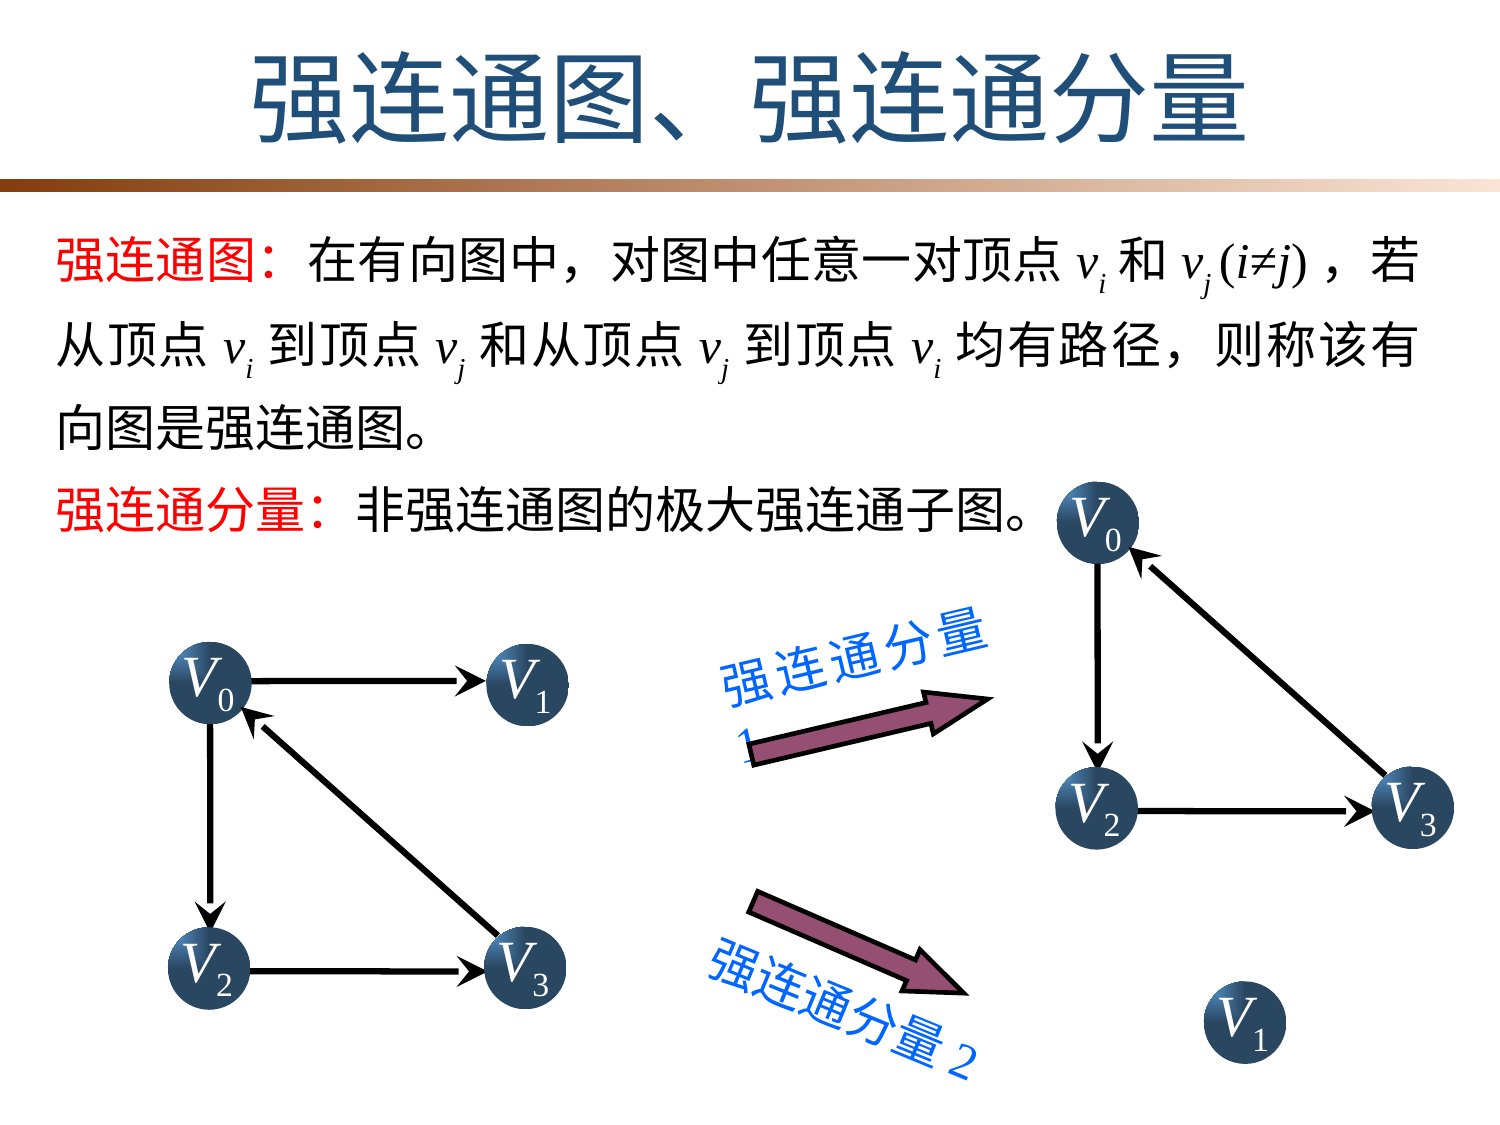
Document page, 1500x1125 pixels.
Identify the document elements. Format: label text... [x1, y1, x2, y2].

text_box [1055, 473, 1459, 857]
text_box [257, 670, 486, 692]
list 强连通图、强连通分量 [134, 28, 1366, 174]
text_box [169, 655, 180, 706]
text_box V0 [180, 633, 257, 706]
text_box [1203, 973, 1291, 1071]
text_box [486, 657, 497, 706]
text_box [703, 616, 1017, 749]
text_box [686, 924, 1012, 1048]
text_box 强连通图：在有向图中，对图中任意一对顶点vi和vj (i≠j)，若从顶点vi到顶点vj和从顶点vj到顶点vi均有路径，则称该有向图是强连通图。 强连通分量：非强连通图的极大强连通子图。 [40, 207, 1436, 546]
text_box V1 [497, 635, 574, 734]
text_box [167, 706, 571, 1017]
